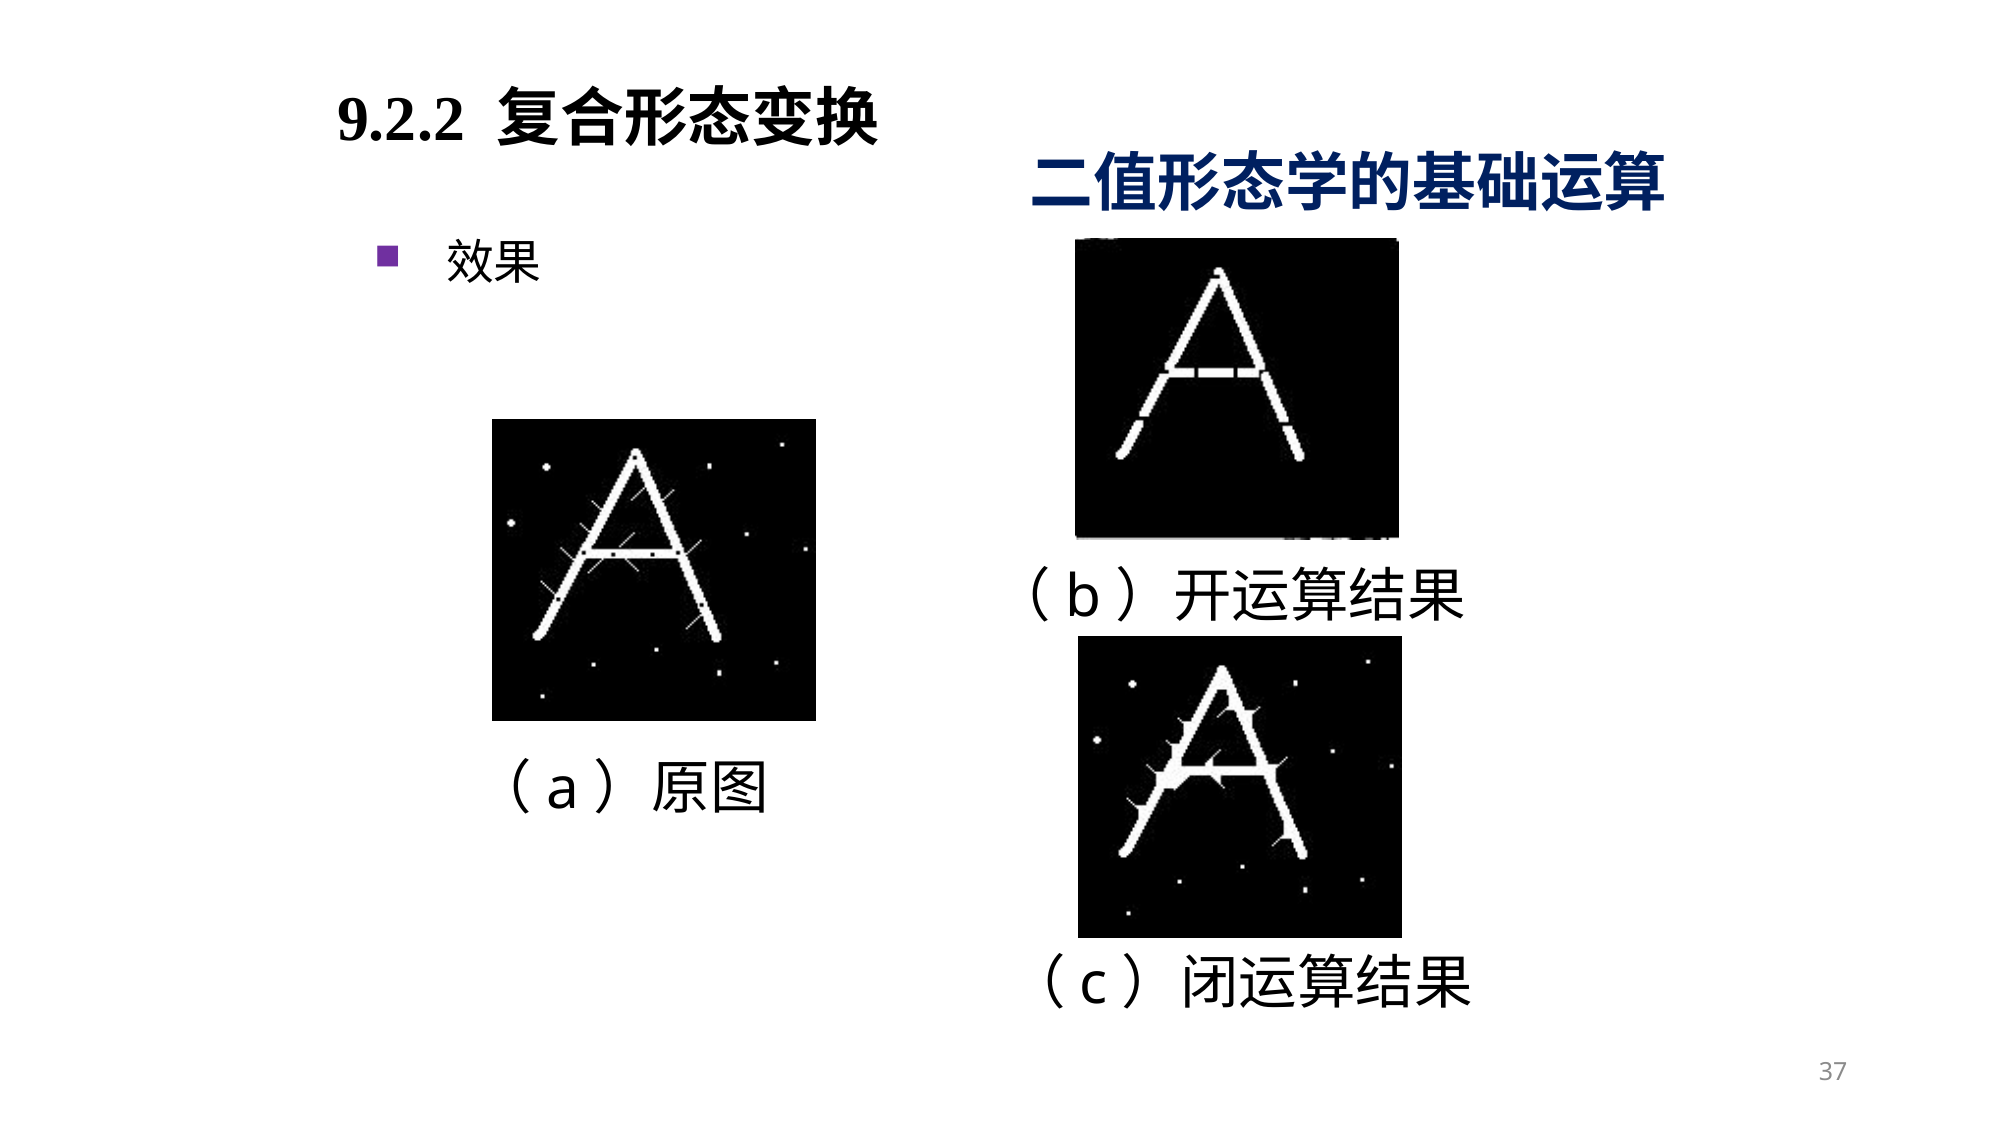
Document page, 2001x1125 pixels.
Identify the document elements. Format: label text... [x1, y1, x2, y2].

slide_number 37 [1412, 1042, 1863, 1103]
text_box （a）原图 [459, 742, 850, 828]
picture [492, 419, 816, 721]
picture [1075, 238, 1399, 540]
text_box （b）开运算结果 [977, 550, 1494, 636]
picture [1078, 636, 1402, 938]
text_box （c）闭运算结果 [992, 938, 1543, 1023]
text_box 效果 [359, 224, 1443, 297]
text_box 二值形态学的基础运算 [1030, 147, 1700, 213]
text_box 9.2.2 复合形态变换 [322, 50, 987, 180]
